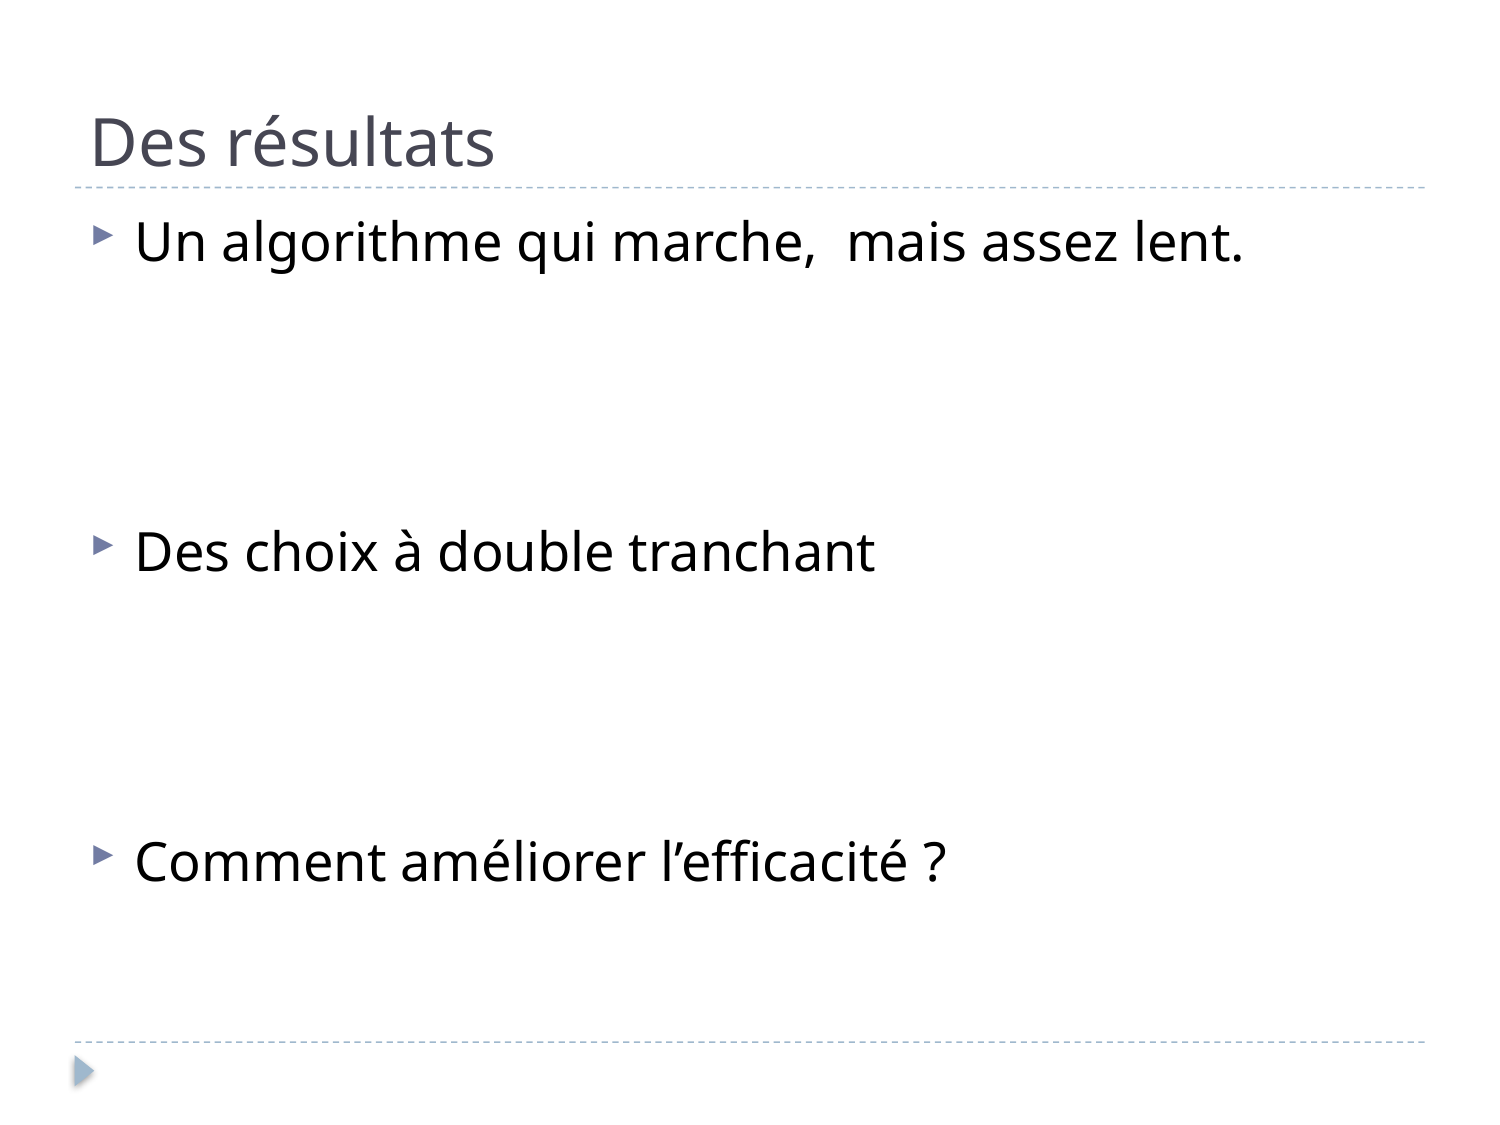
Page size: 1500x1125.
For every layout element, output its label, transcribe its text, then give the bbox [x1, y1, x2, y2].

title Des résultats [75, 24, 1425, 188]
list Un algorithme qui marche, mais assez lent. Des choix à double tranchant Comment améliorer l’efficacité ? [75, 200, 1425, 1010]
